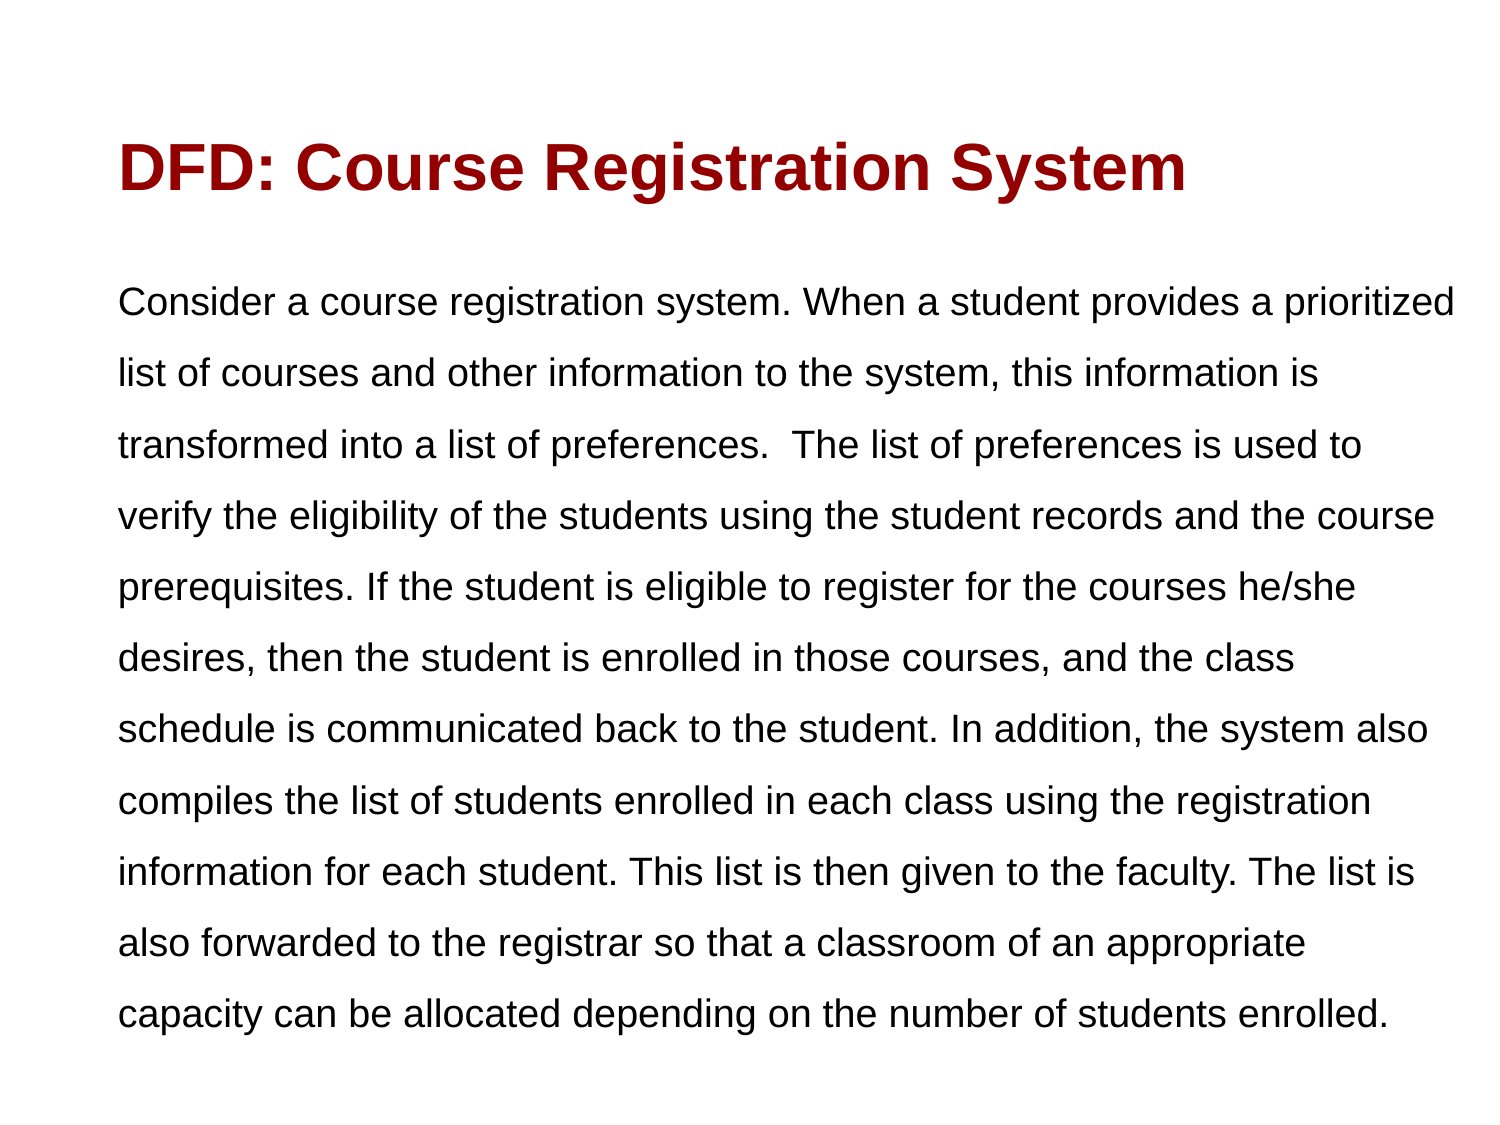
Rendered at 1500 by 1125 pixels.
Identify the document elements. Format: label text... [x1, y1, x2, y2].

text_box Consider a course registration system. When a student provides a prioritized list of courses and other information to the system, this information is transformed into a list of preferences. The list of preferences is used to verify the eligibility of the students using the student records and the course prerequisites. If the student is eligible to register for the courses he/she desires, then the student is enrolled in those courses, and the class schedule is communicated back to the student. In addition, the system also compiles the list of students enrolled in each class using the registration information for each student. This list is then given to the faculty. The list is also forwarded to the registrar so that a classroom of an appropriate capacity can be allocated depending on the number of students enrolled. [103, 244, 1477, 1044]
title DFD: Course Registration System [103, 59, 1397, 244]
